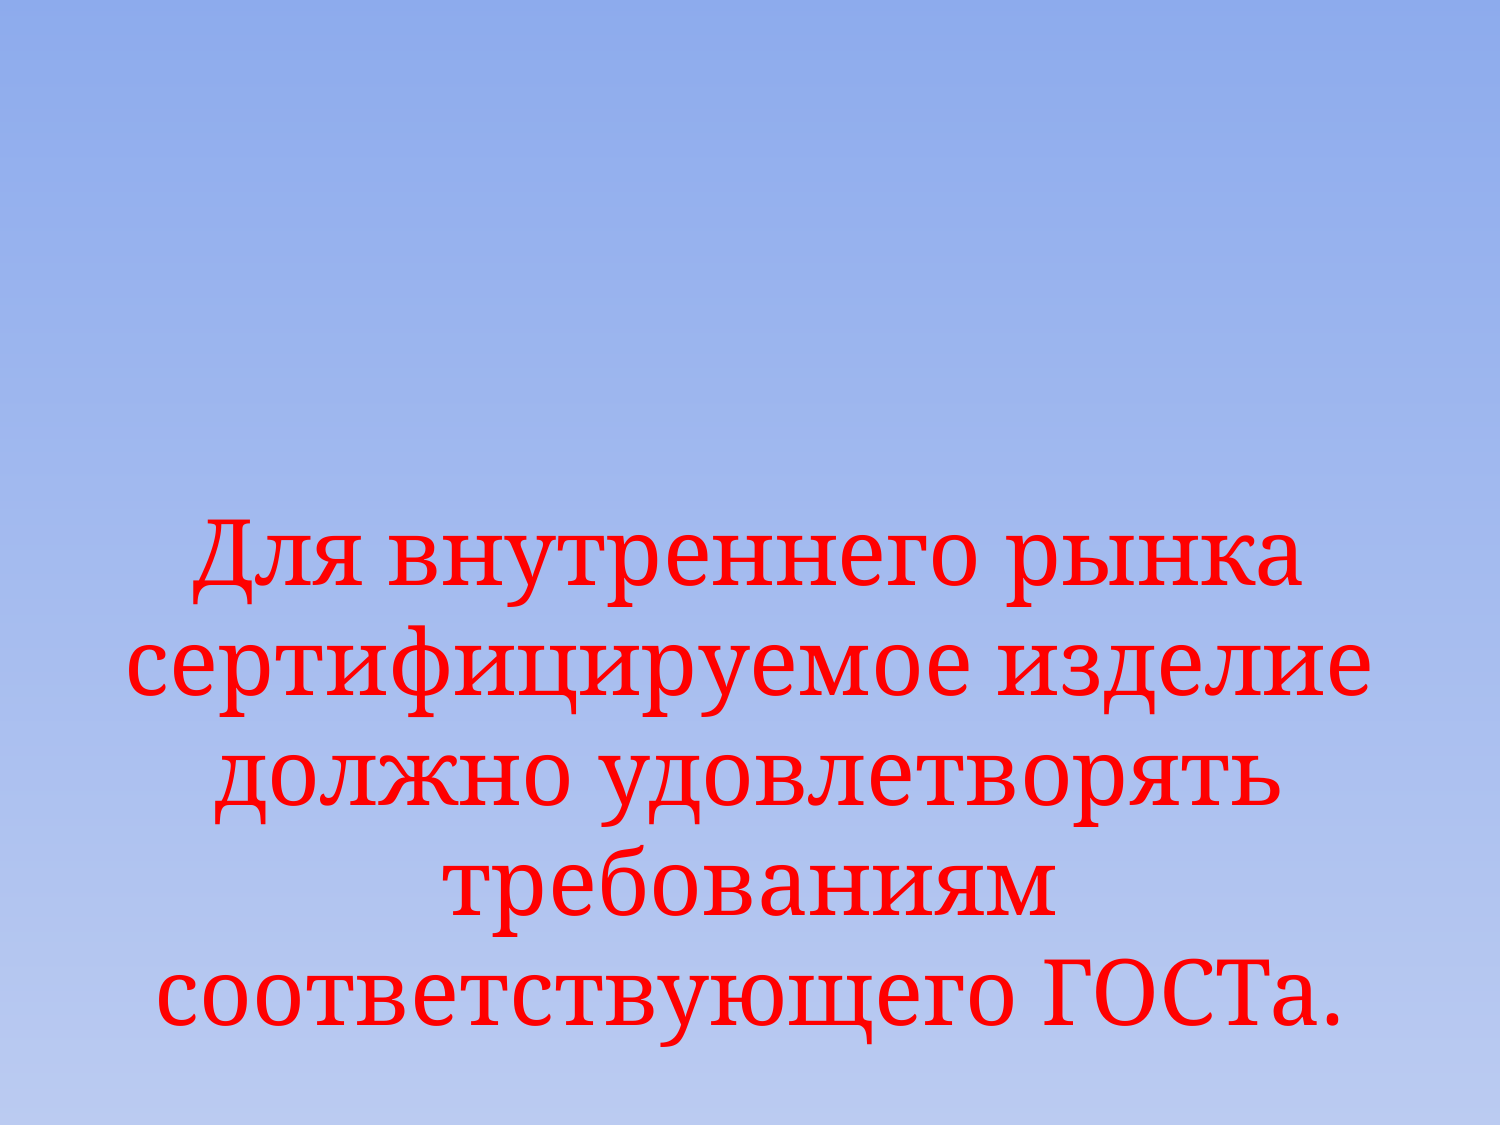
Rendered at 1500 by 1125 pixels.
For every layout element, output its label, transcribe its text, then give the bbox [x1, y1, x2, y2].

text_box Для внутреннего рынка сертифицируемое изделие должно удовлетворять требованиям соответствующего ГОСТа. [29, 486, 1471, 1052]
